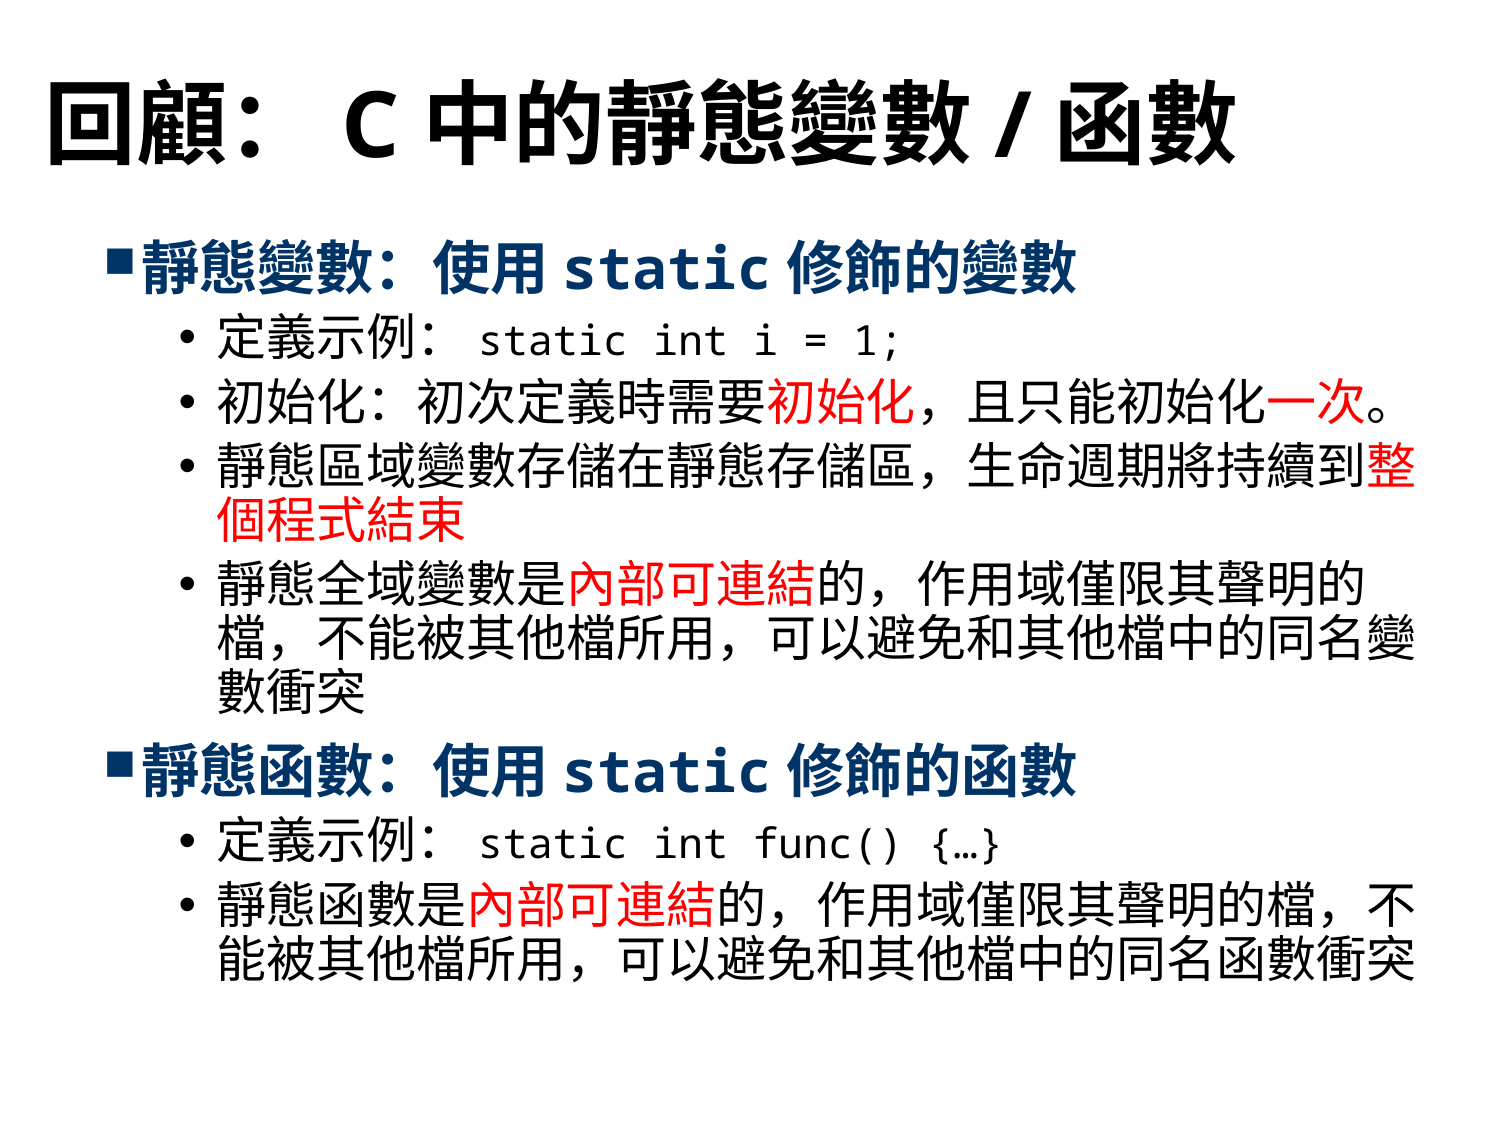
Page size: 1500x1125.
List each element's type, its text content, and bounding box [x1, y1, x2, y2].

title 回顧：C中的靜態變數/函數 [29, 19, 1324, 237]
list 靜態變數：使用static修飾的變數 定義示例：static int i = 1; 初始化：初次定義時需要初始化，且只能初始化一次。 靜態區域變數存儲在靜態存儲區，生命週期將持續到整個程式結束 靜態全域變數是內部可連結的，作用域僅限其聲明的檔，不能被其他檔所用，可以避免和其他檔中的同名變數衝突 靜態函數：使用static修飾的函數 定義示例：static int func() {…} 靜態函數是內部可連結的，作用域僅限其聲明的檔，不能被其他檔所用，可以避免和其他檔中的同名函數衝突 [88, 231, 1471, 1059]
